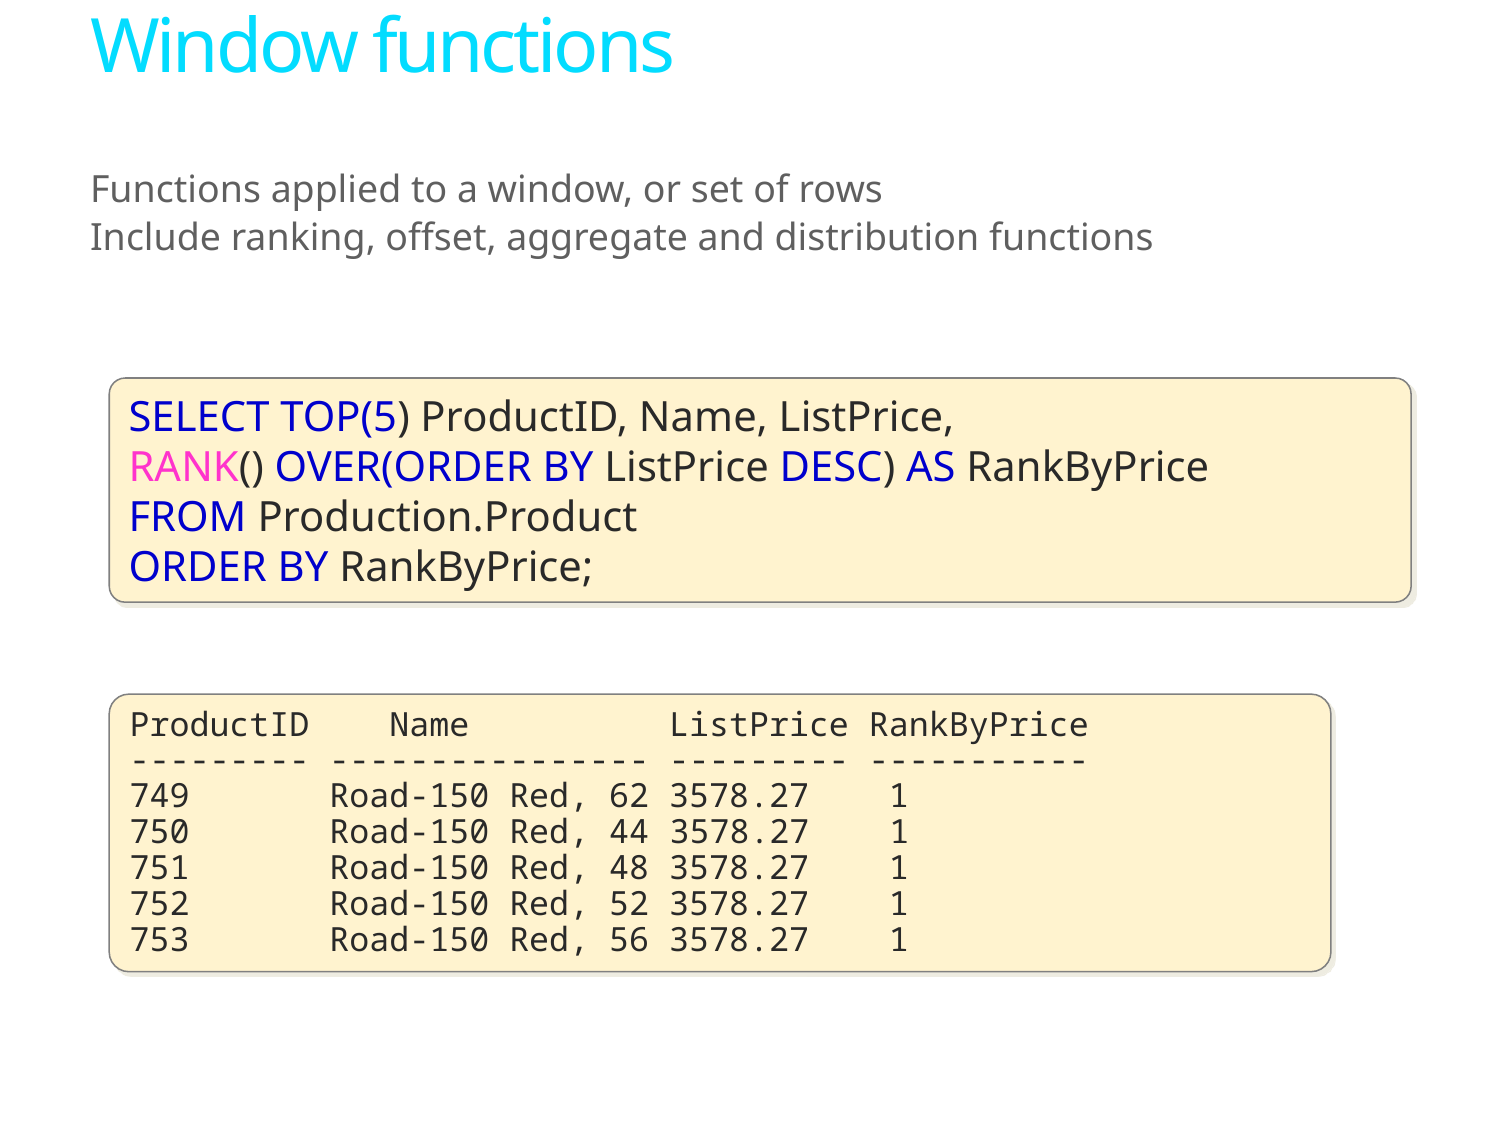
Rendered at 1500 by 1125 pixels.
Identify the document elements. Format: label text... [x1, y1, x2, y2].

text_box SELECT TOP(5) ProductID, Name, ListPrice, RANK() OVER(ORDER BY ListPrice DESC) AS RankByPrice FROM Production.Product ORDER BY RankByPrice; [109, 378, 1412, 603]
text_box ProductID Name ListPrice RankByPrice --------- ---------------- --------- ----------- 749 Road-150 Red, 62 3578.27 1 750 Road-150 Red, 44 3578.27 1 751 Road-150 Red, 48 3578.27 1 752 Road-150 Red, 52 3578.27 1 753 Road-150 Red, 56 3578.27 1 [109, 694, 1331, 972]
list Functions applied to a window, or set of rows Include ranking, offset, aggregate and distribution functions [75, 162, 1347, 883]
title Window functions [75, 0, 1351, 122]
